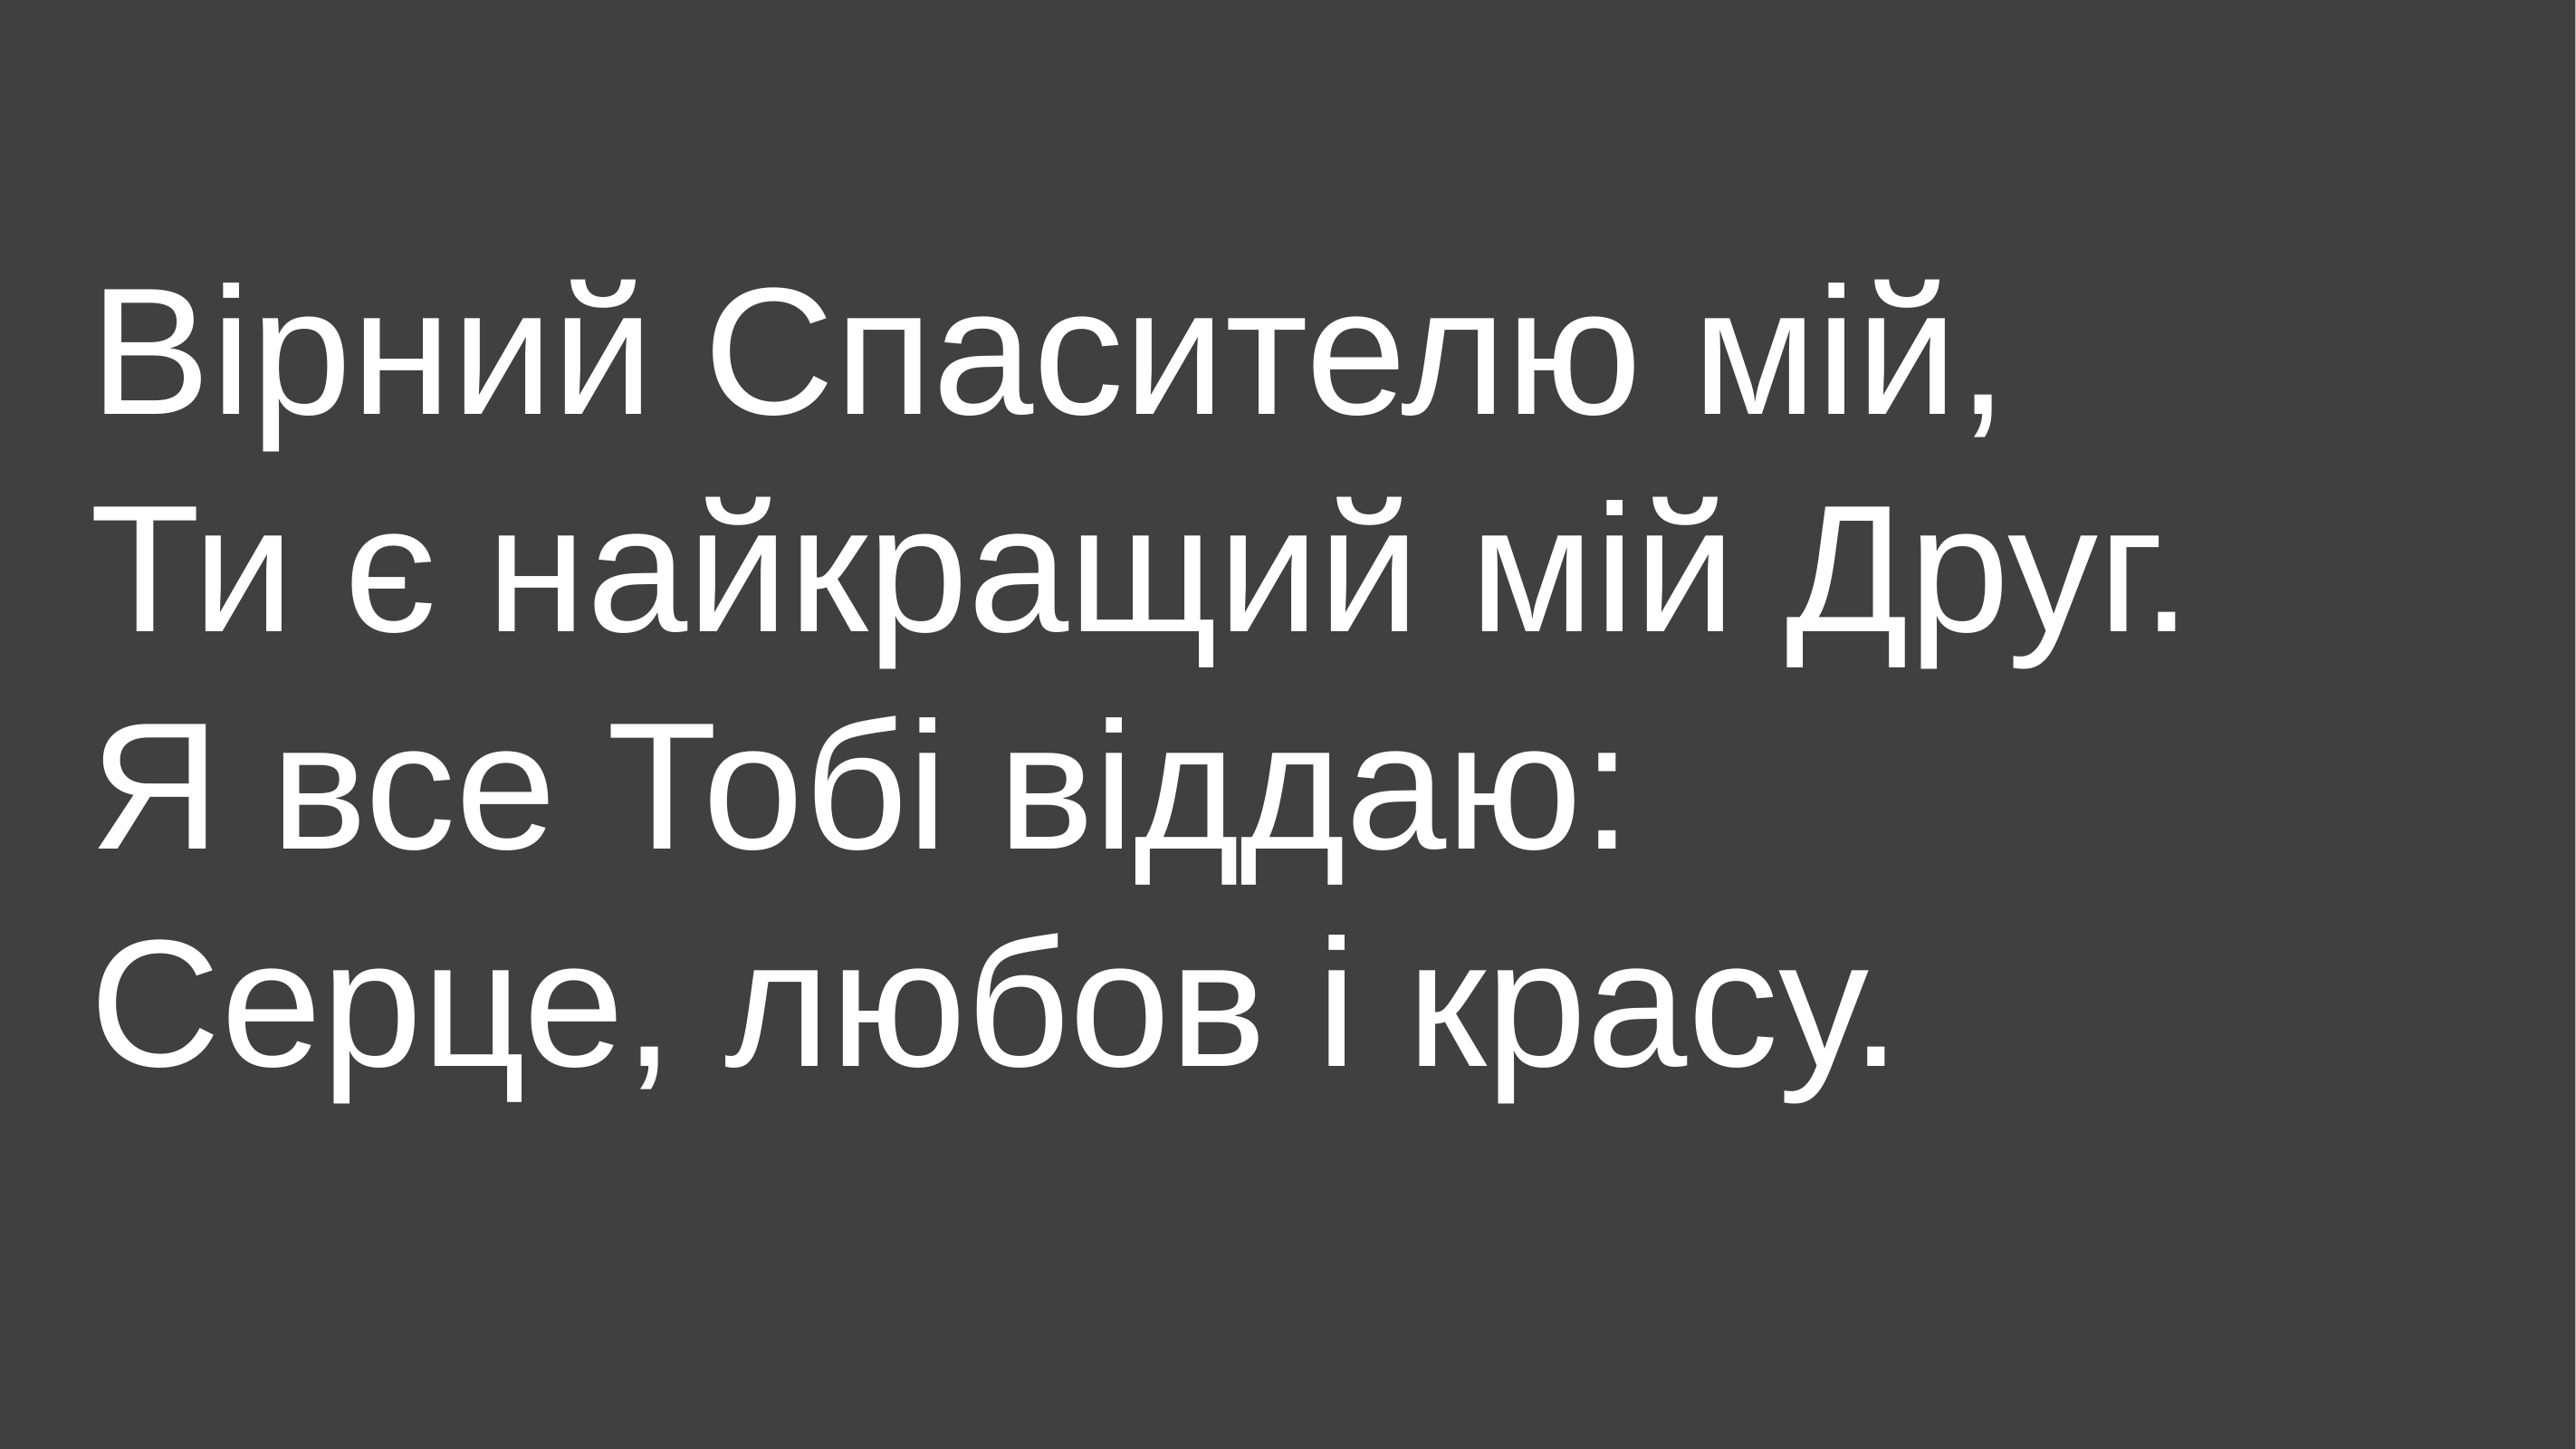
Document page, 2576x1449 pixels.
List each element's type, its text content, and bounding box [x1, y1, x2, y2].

text_box Вірний Спасителю мій, Ти є найкращий мій Друг. Я все Тобі віддаю: Серце, любов і красу. [90, 4, 2543, 1333]
